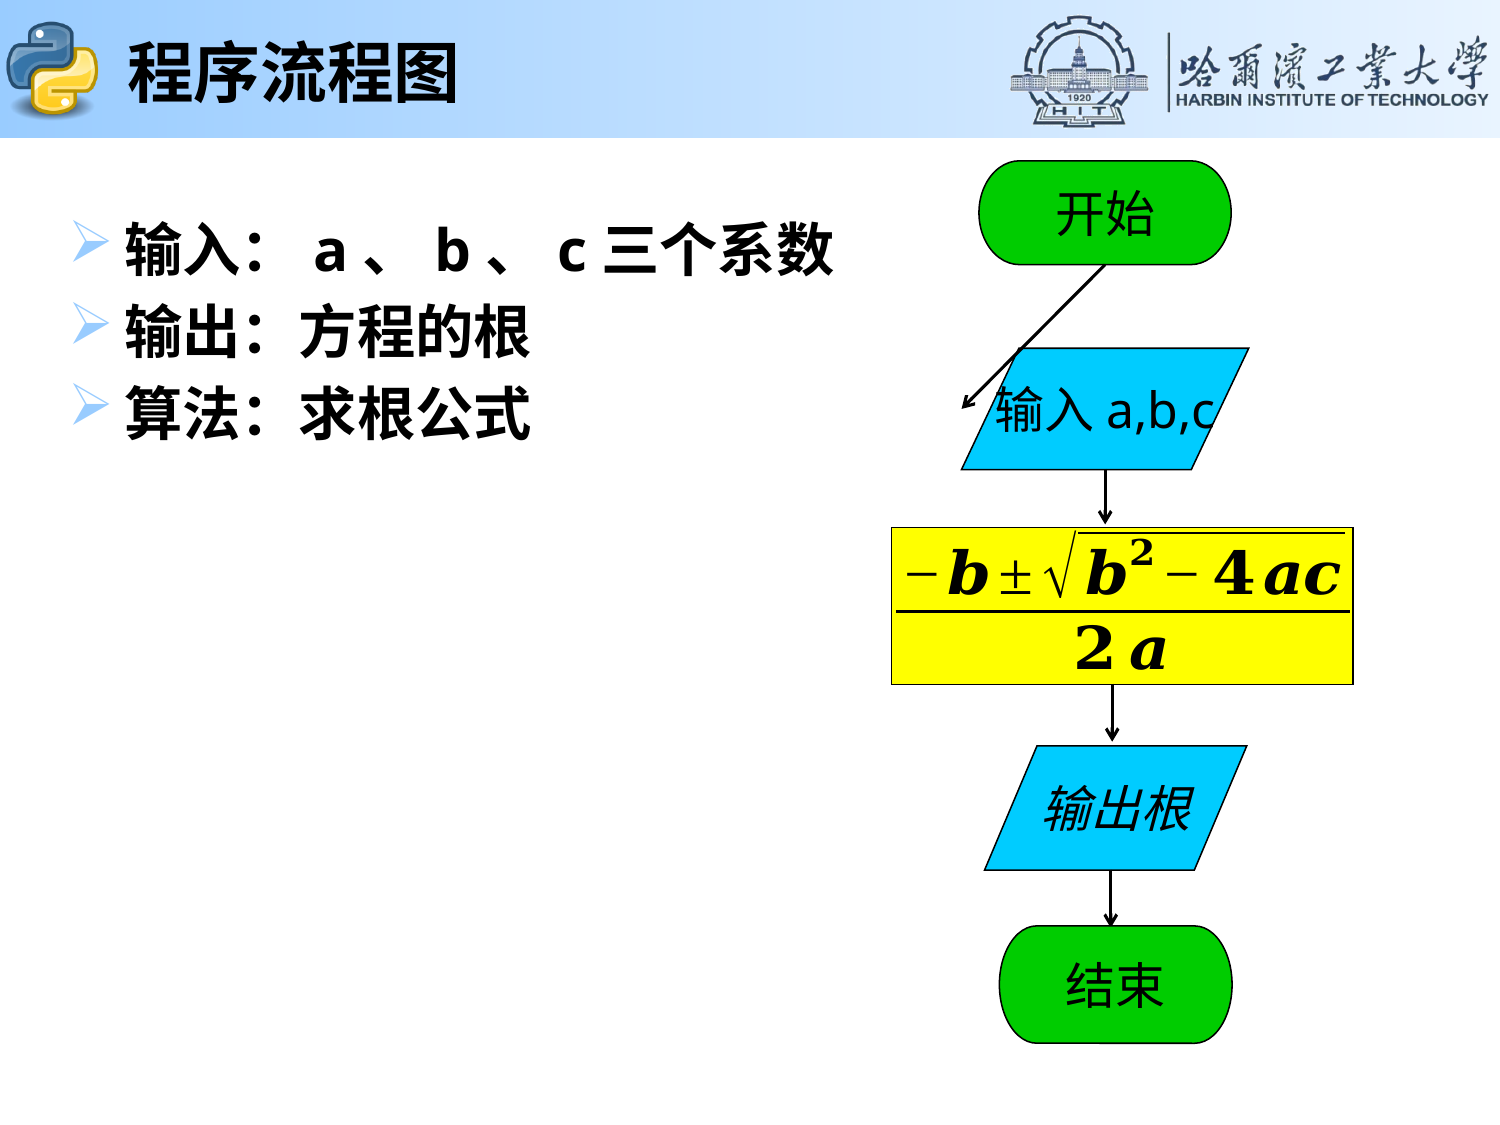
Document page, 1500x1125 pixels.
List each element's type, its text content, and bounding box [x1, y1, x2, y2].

picture [1000, 4, 1500, 138]
text_box 结束 [999, 925, 1233, 1044]
picture [0, 19, 104, 123]
text_box 输出根 [984, 745, 1247, 871]
text_box 开始 [979, 160, 1231, 206]
text_box 输入：a、b、c三个系数 输出：方程的根 算法：求根公式 [53, 206, 1441, 491]
title 程序流程图 [112, 20, 1334, 121]
